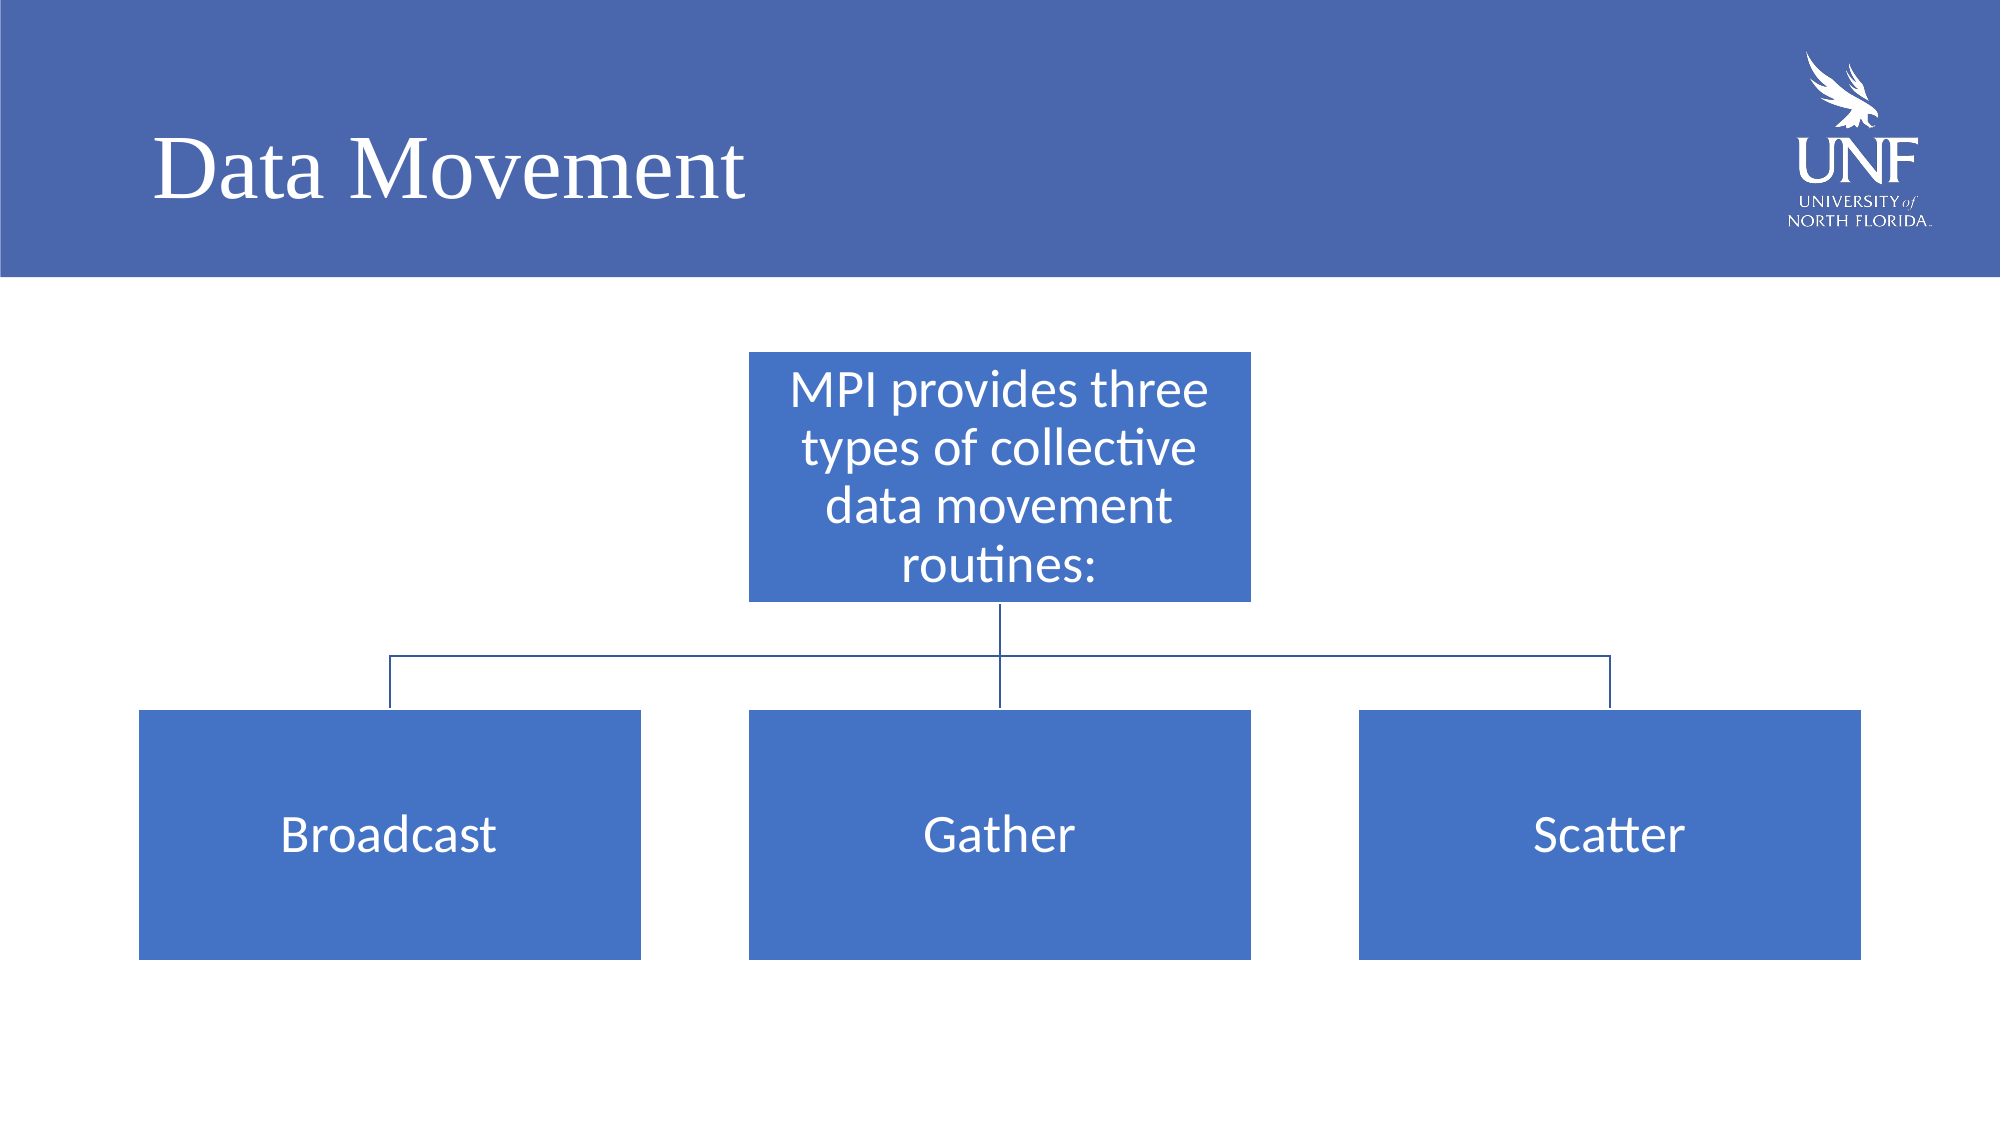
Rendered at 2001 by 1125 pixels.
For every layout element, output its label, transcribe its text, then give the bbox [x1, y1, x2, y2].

title Data Movement [137, 59, 1863, 278]
picture [1788, 50, 1932, 227]
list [137, 299, 1863, 1014]
